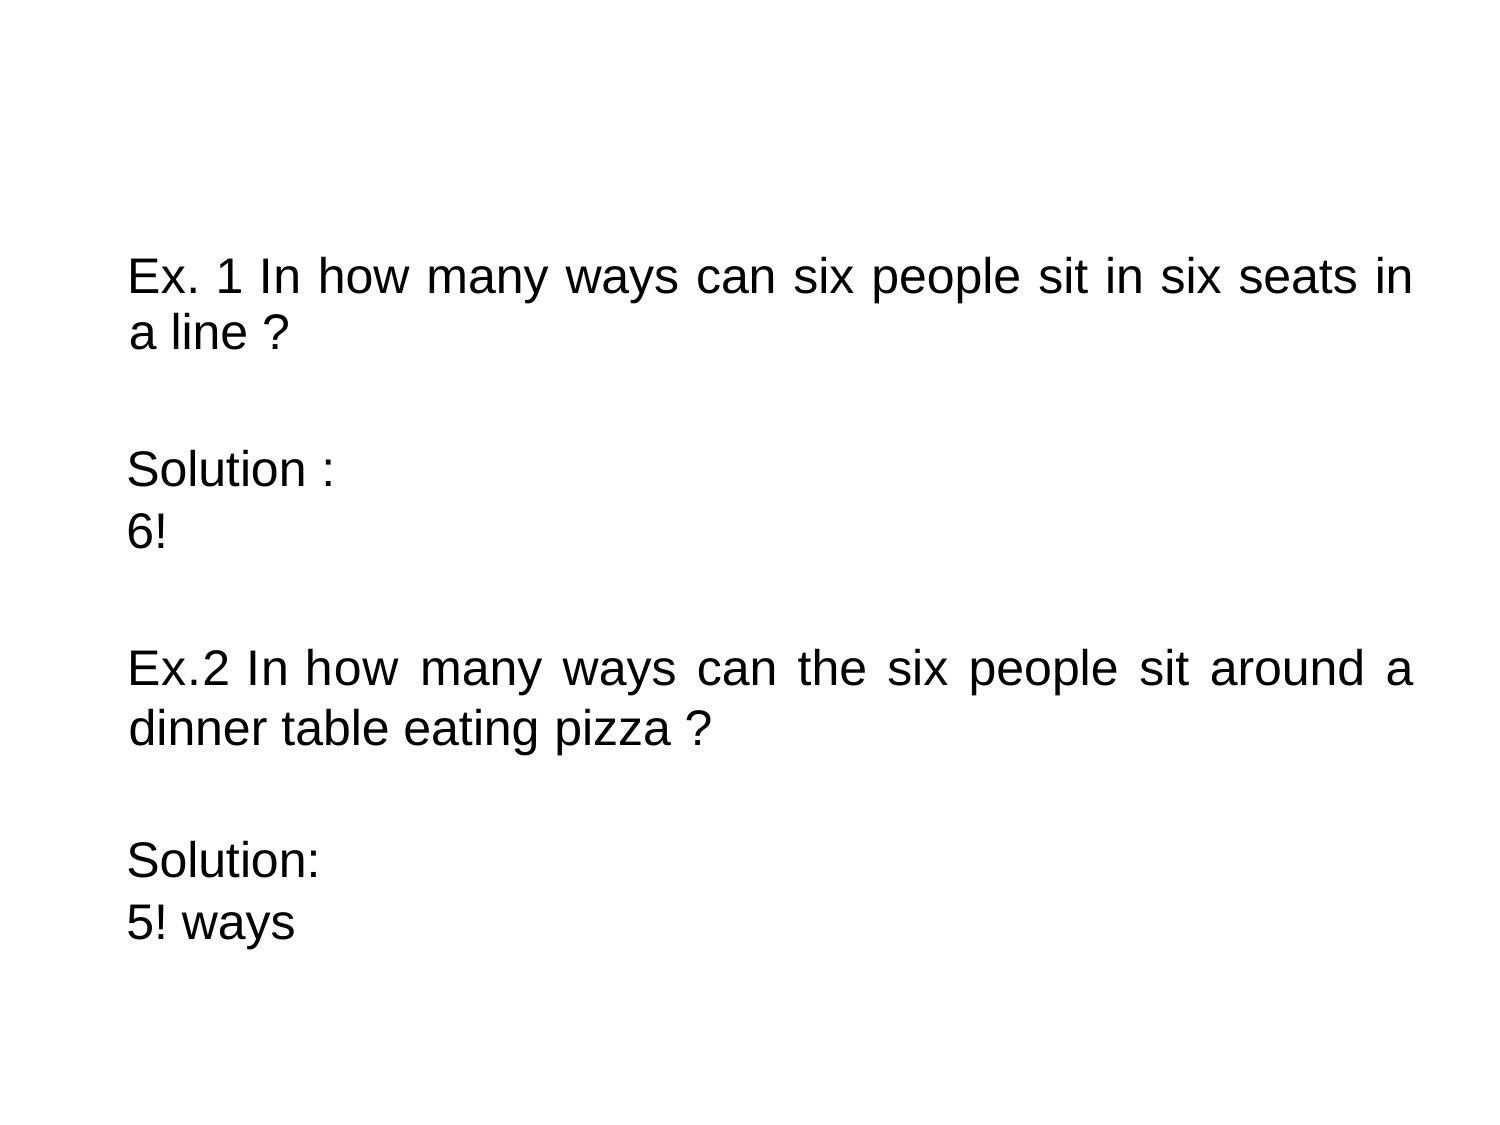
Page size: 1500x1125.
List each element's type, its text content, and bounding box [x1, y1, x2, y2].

text_box Solution: 5! ways [124, 831, 331, 953]
text_box six [791, 248, 865, 303]
text_box in [1372, 248, 1423, 303]
text_box Solution 6! [124, 440, 317, 561]
text_box around [1207, 639, 1375, 694]
text_box the [795, 639, 877, 694]
text_box Ex.2 In how [125, 639, 410, 694]
text_box people [966, 639, 1129, 694]
text_box can [694, 248, 787, 303]
text_box Ex. 1 In a line ? [125, 248, 312, 363]
text_box sit [1137, 639, 1199, 694]
text_box seats [1236, 248, 1368, 303]
text_box pizza ? [552, 699, 723, 754]
text_box ways [563, 248, 689, 303]
text_box can [694, 639, 787, 694]
text_box dinner table eating [126, 699, 550, 754]
text_box many [424, 248, 559, 303]
text_box six [885, 639, 959, 694]
text_box a [1383, 639, 1423, 694]
text_box people [869, 248, 1032, 303]
text_box six [1158, 248, 1232, 303]
text_box : [319, 440, 345, 495]
text_box how [315, 248, 420, 303]
text_box in [1103, 248, 1154, 303]
text_box many [418, 639, 553, 694]
text_box sit [1036, 248, 1099, 303]
text_box ways [560, 639, 687, 694]
